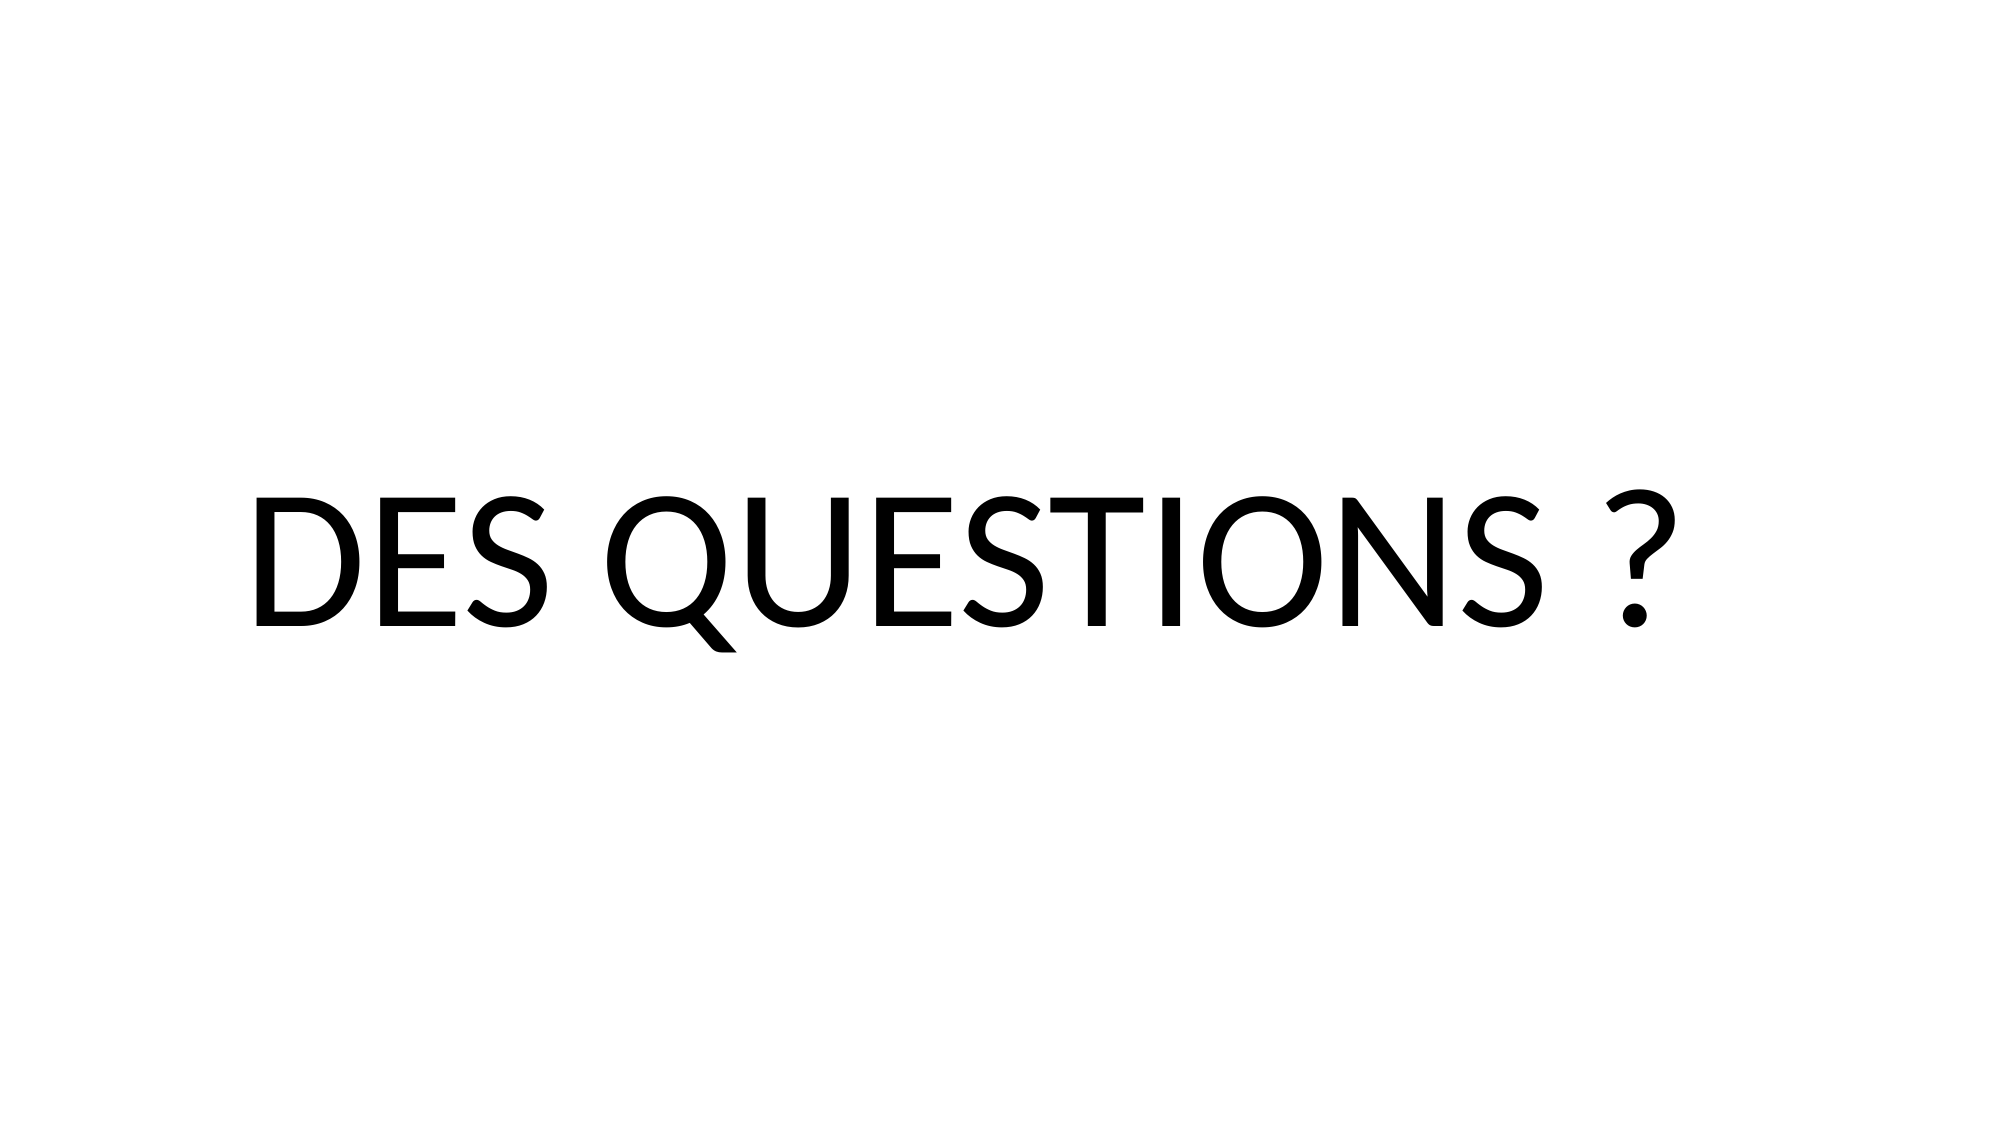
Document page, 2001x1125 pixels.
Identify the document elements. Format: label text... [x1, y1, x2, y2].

text_box DES QUESTIONS ? [229, 418, 1803, 674]
